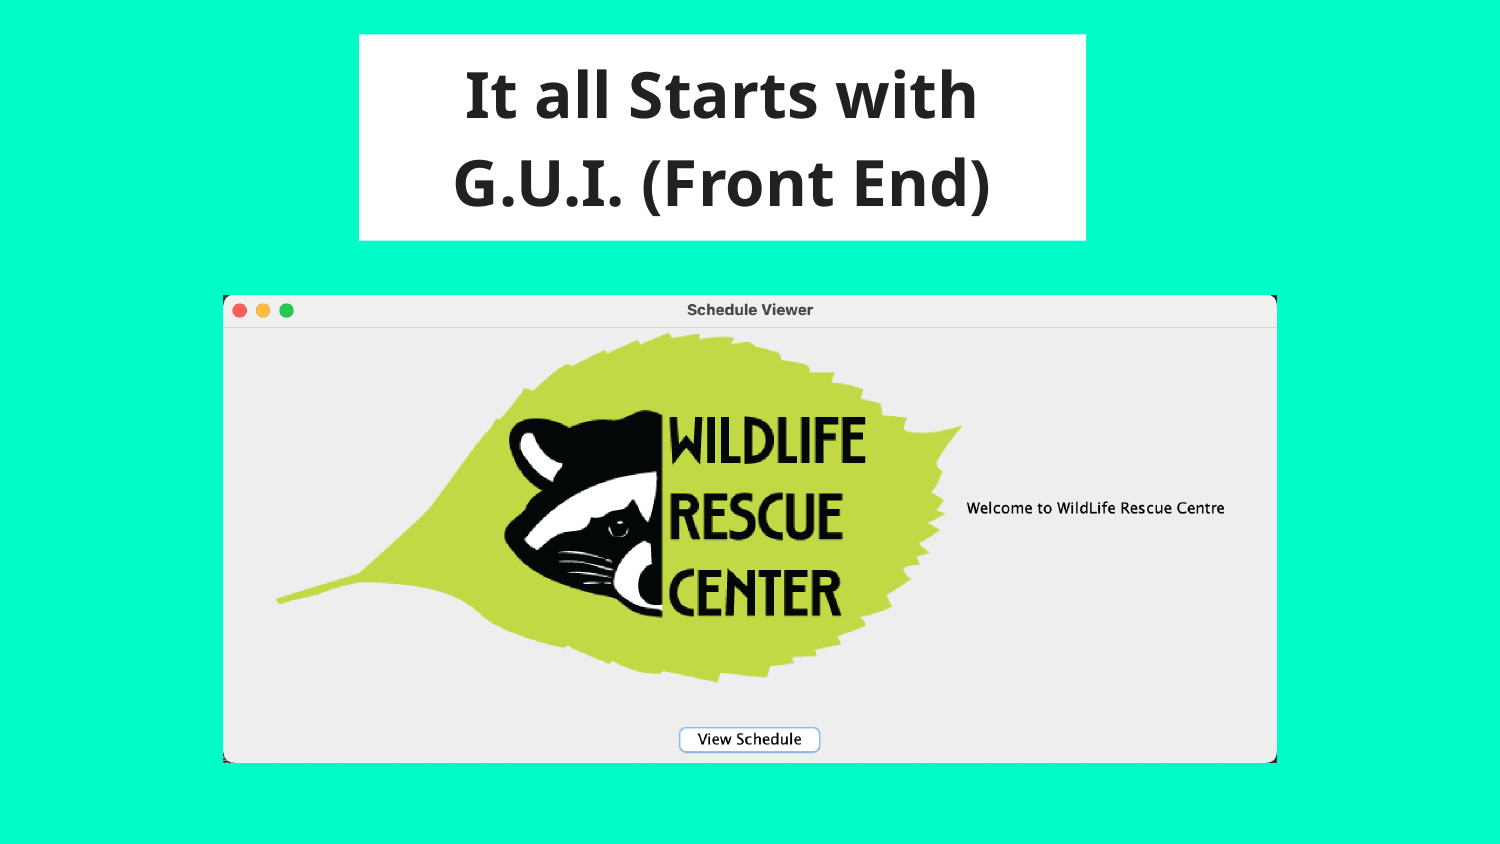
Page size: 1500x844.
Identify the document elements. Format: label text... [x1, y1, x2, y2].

title It all Starts with G.U.I. (Front End) [359, 34, 1087, 241]
picture [222, 295, 1277, 763]
